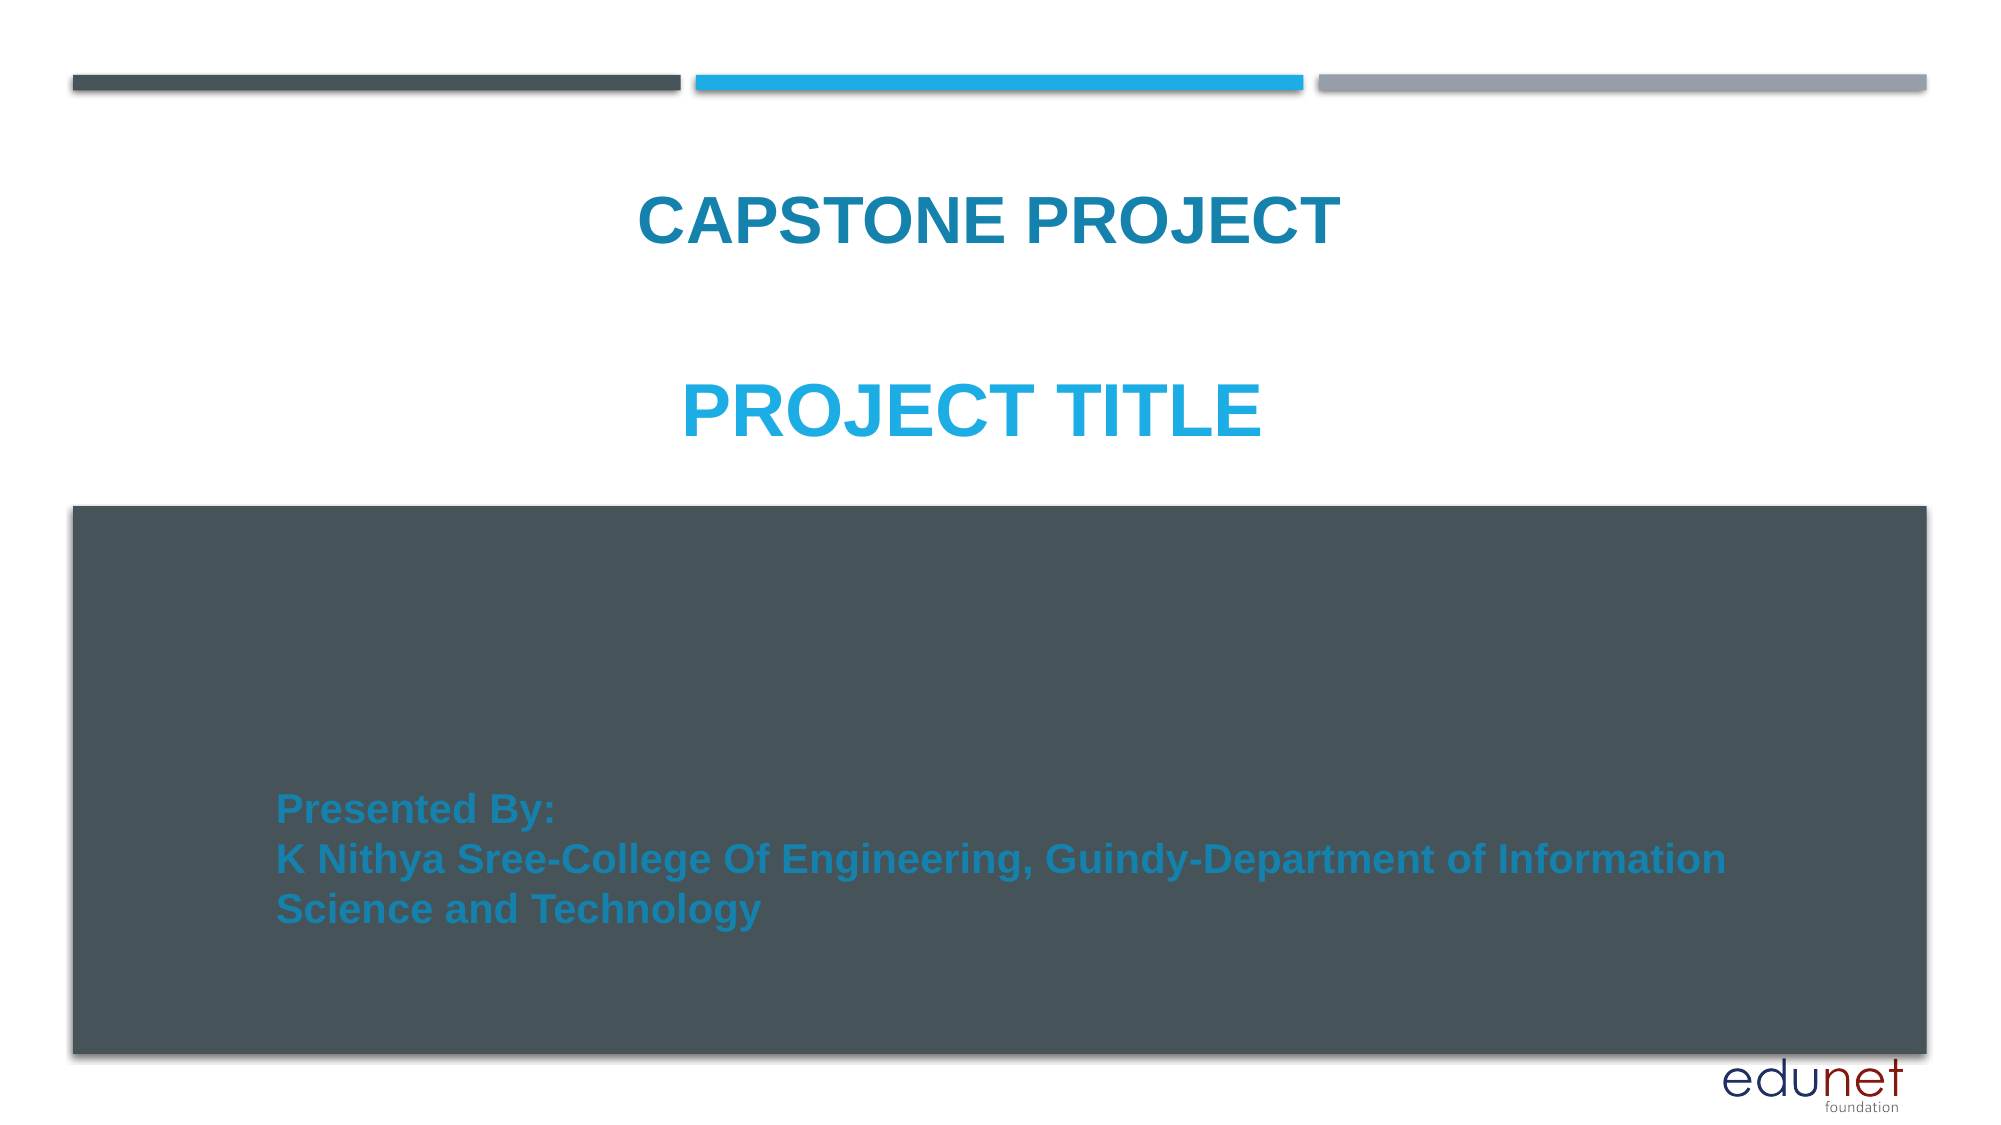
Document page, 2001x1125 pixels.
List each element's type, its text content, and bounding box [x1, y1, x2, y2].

text_box Presented By: K Nithya Sree-College Of Engineering, Guindy-Department of Information Science and Technology [260, 774, 1862, 940]
title PROJECT TITLE [222, 298, 1723, 460]
picture [1719, 1056, 1905, 1116]
text_box CAPSTONE PROJECT [0, 169, 2000, 265]
